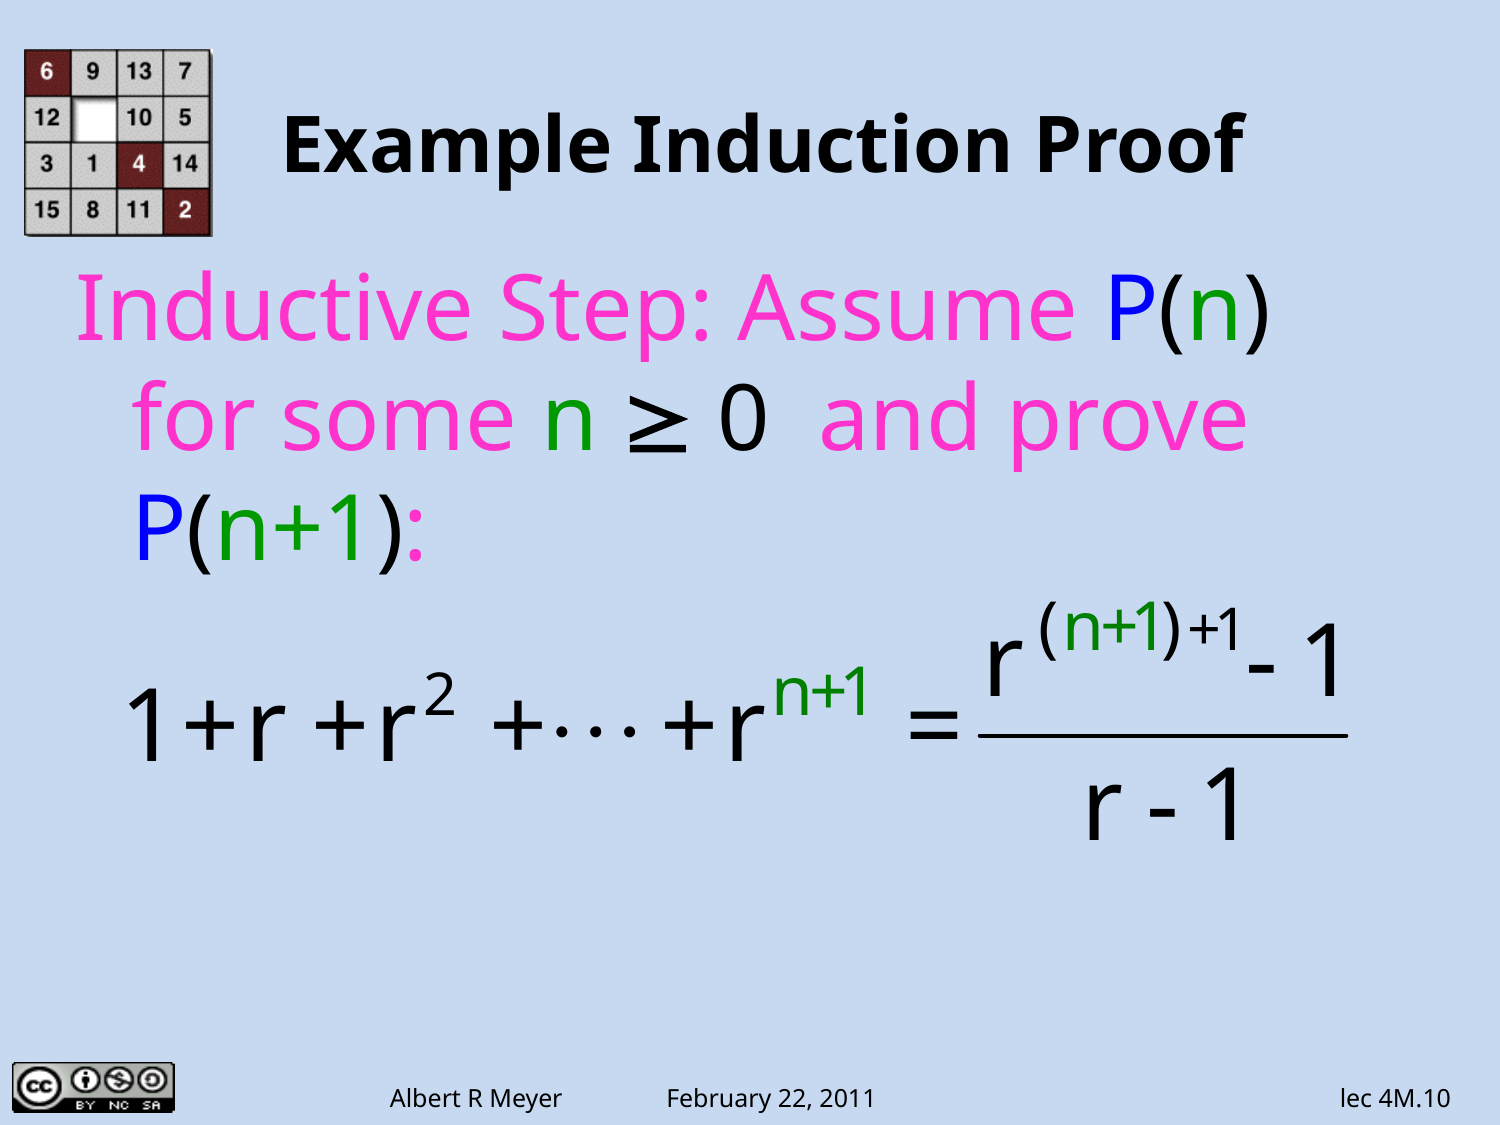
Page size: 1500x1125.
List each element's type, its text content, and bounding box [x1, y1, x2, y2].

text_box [112, 574, 1366, 863]
picture [24, 49, 213, 237]
list Inductive Step: Assume P(n) for some n ≥ 0 and prove P(n+1): [60, 241, 1378, 612]
title Example Induction Proof [237, 45, 1288, 238]
picture [12, 1062, 175, 1113]
